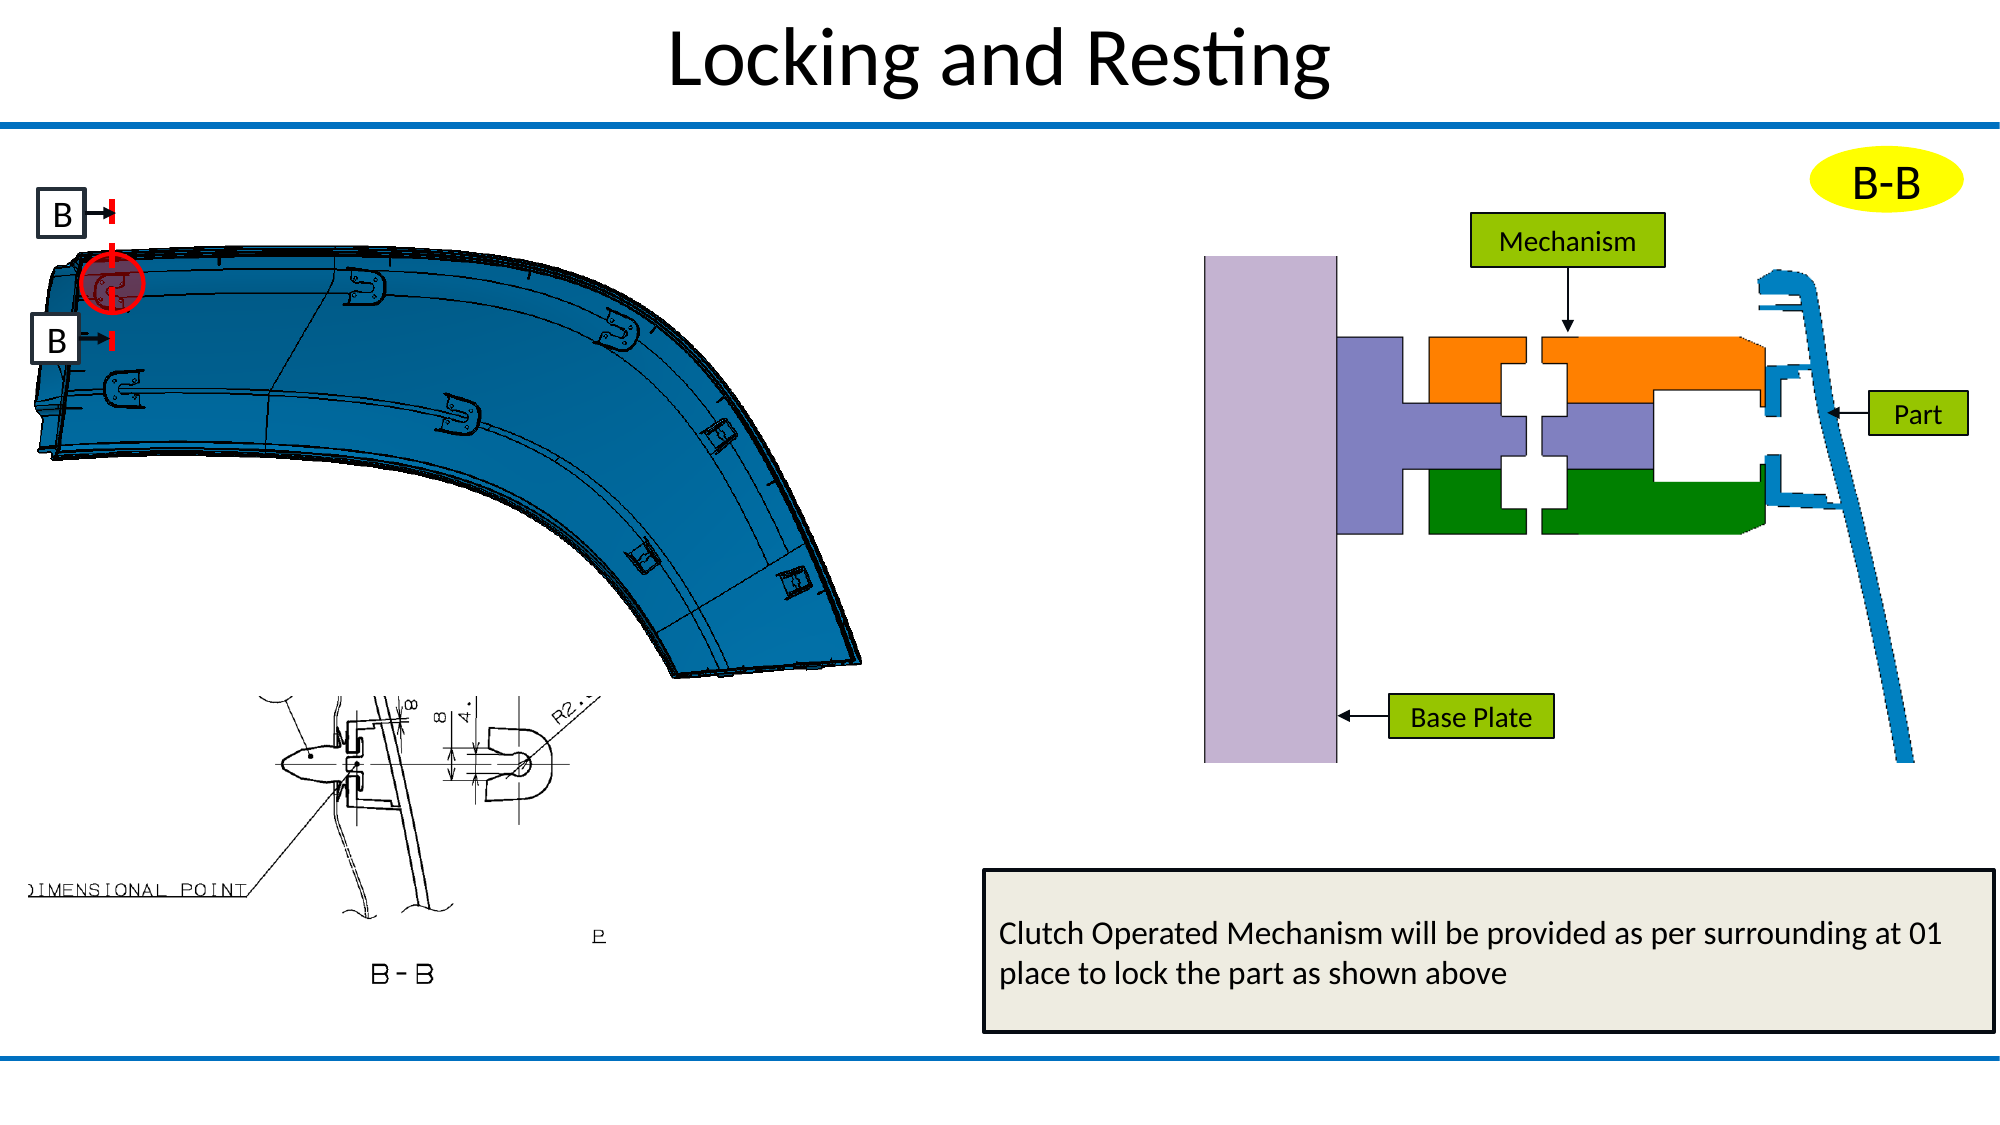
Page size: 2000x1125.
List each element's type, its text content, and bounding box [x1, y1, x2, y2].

text_box Locking and Resting [651, 0, 1348, 110]
text_box B-B [1809, 145, 1964, 213]
picture [791, 570, 799, 575]
picture [1203, 256, 1933, 764]
text_box Part [1937, 389, 1970, 437]
picture [112, 404, 144, 408]
picture [793, 586, 807, 593]
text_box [37, 188, 117, 238]
picture [111, 370, 143, 375]
text_box Mechanism [1469, 211, 1667, 254]
picture [718, 443, 724, 451]
picture [713, 419, 724, 430]
text_box Clutch Operated Mechanism will be provided as per surrounding at 01 place to lock the part as shown above [982, 868, 1996, 1034]
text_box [31, 314, 111, 363]
picture [23, 220, 865, 1014]
picture [439, 429, 473, 435]
